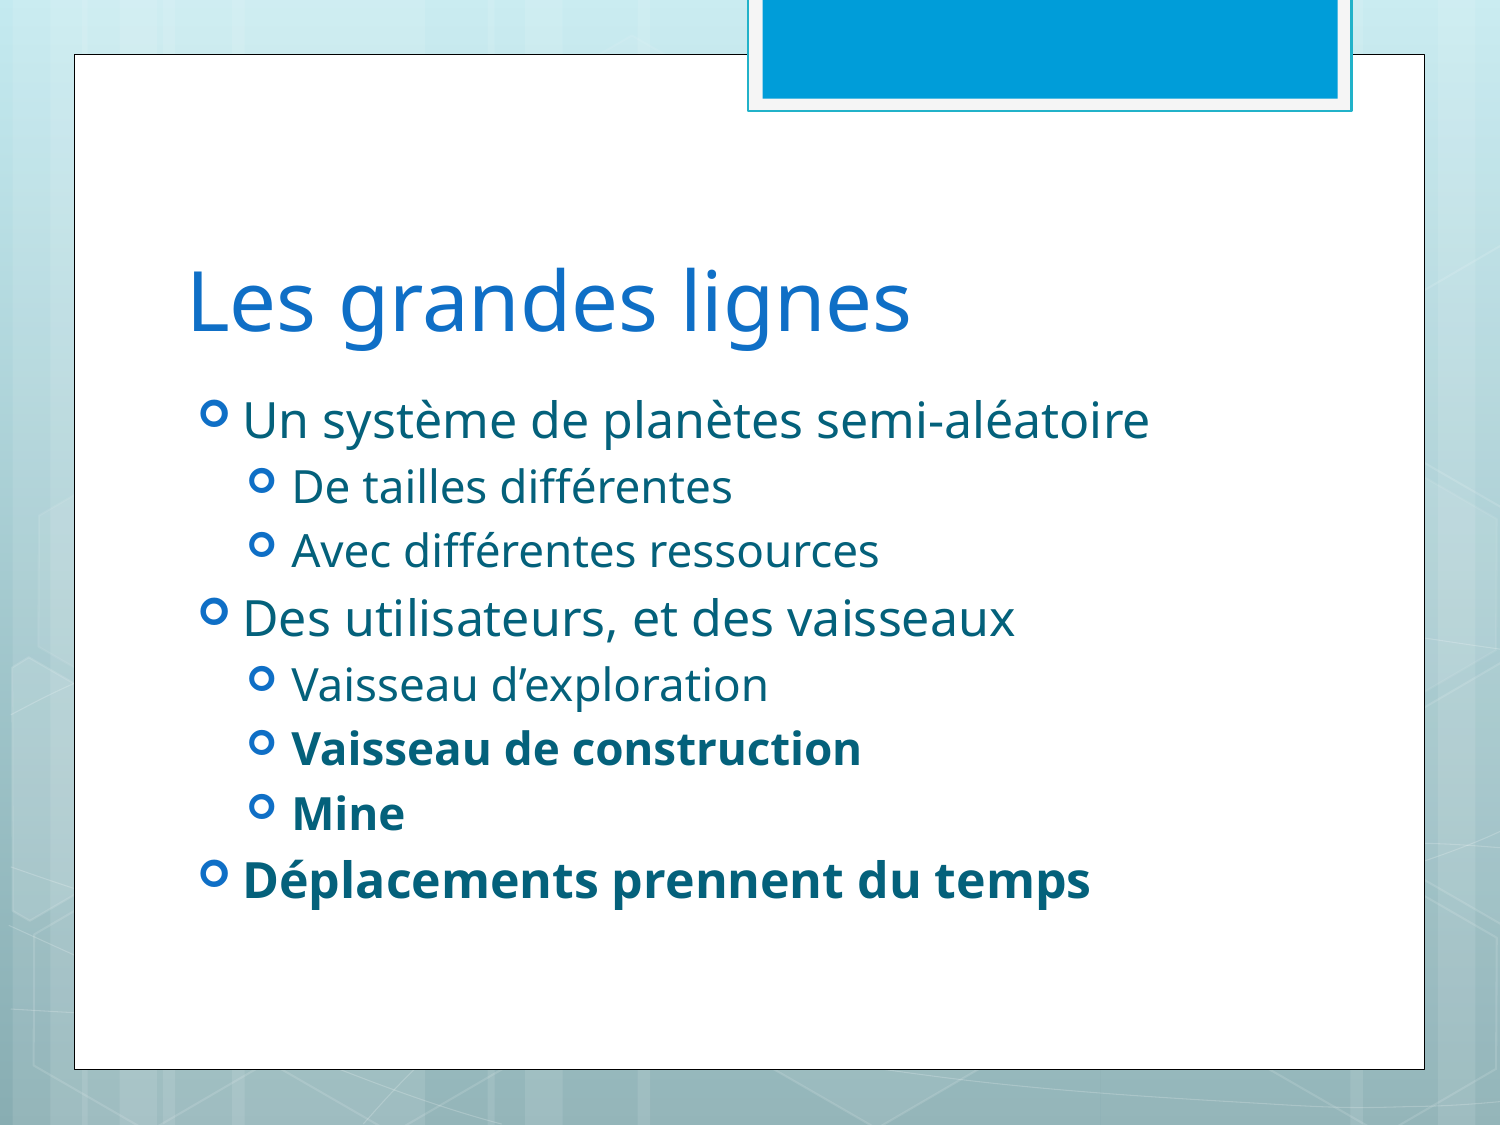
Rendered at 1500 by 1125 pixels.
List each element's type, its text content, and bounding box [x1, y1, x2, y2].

title Les grandes lignes [171, 168, 1324, 357]
list Un système de planètes semi-aléatoire De tailles différentes Avec différentes ressources Des utilisateurs, et des vaisseaux Vaisseau d’exploration Vaisseau de construction Mine Déplacements prennent du temps [171, 381, 1283, 957]
